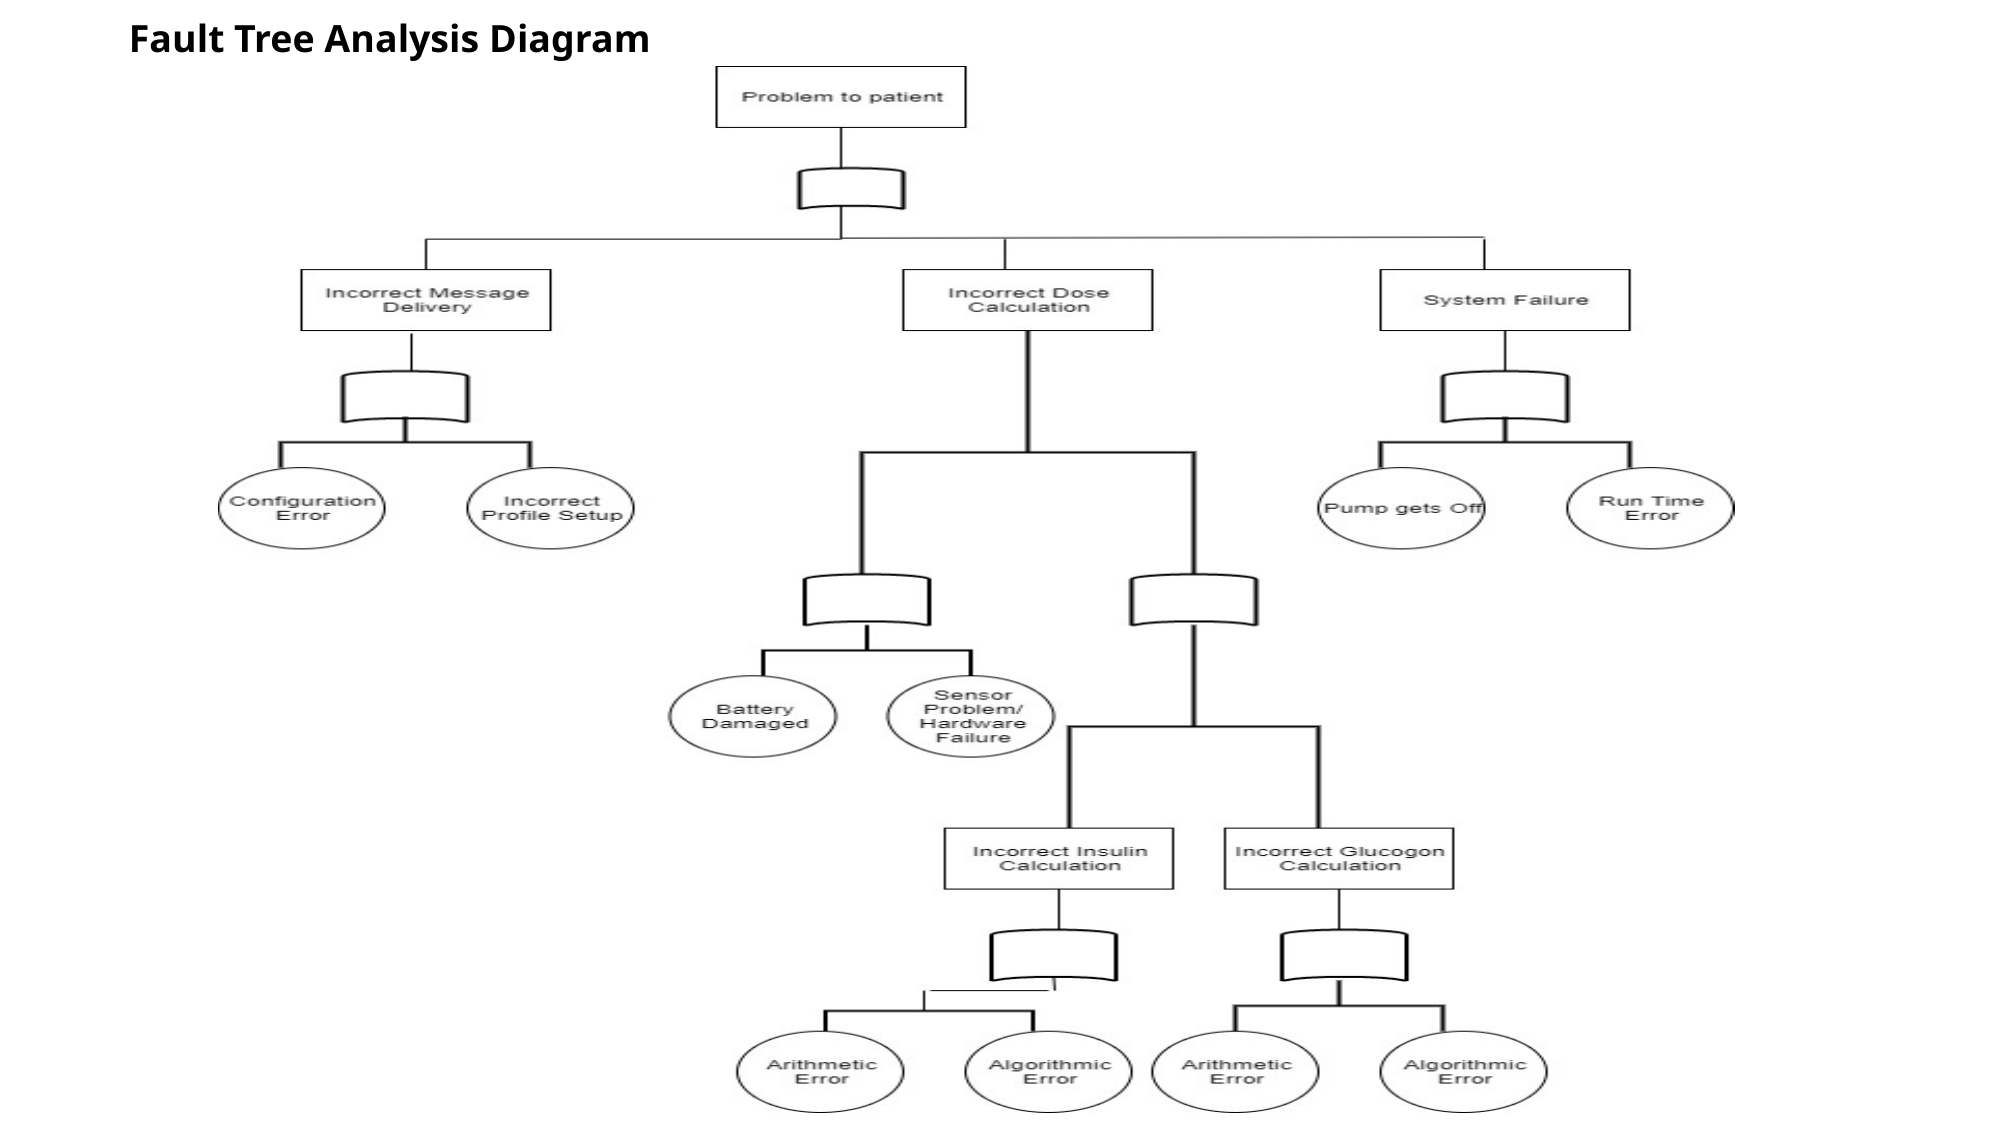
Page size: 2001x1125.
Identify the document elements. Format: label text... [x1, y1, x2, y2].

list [218, 66, 1735, 1113]
title Fault Tree Analysis Diagram [114, 14, 1839, 67]
